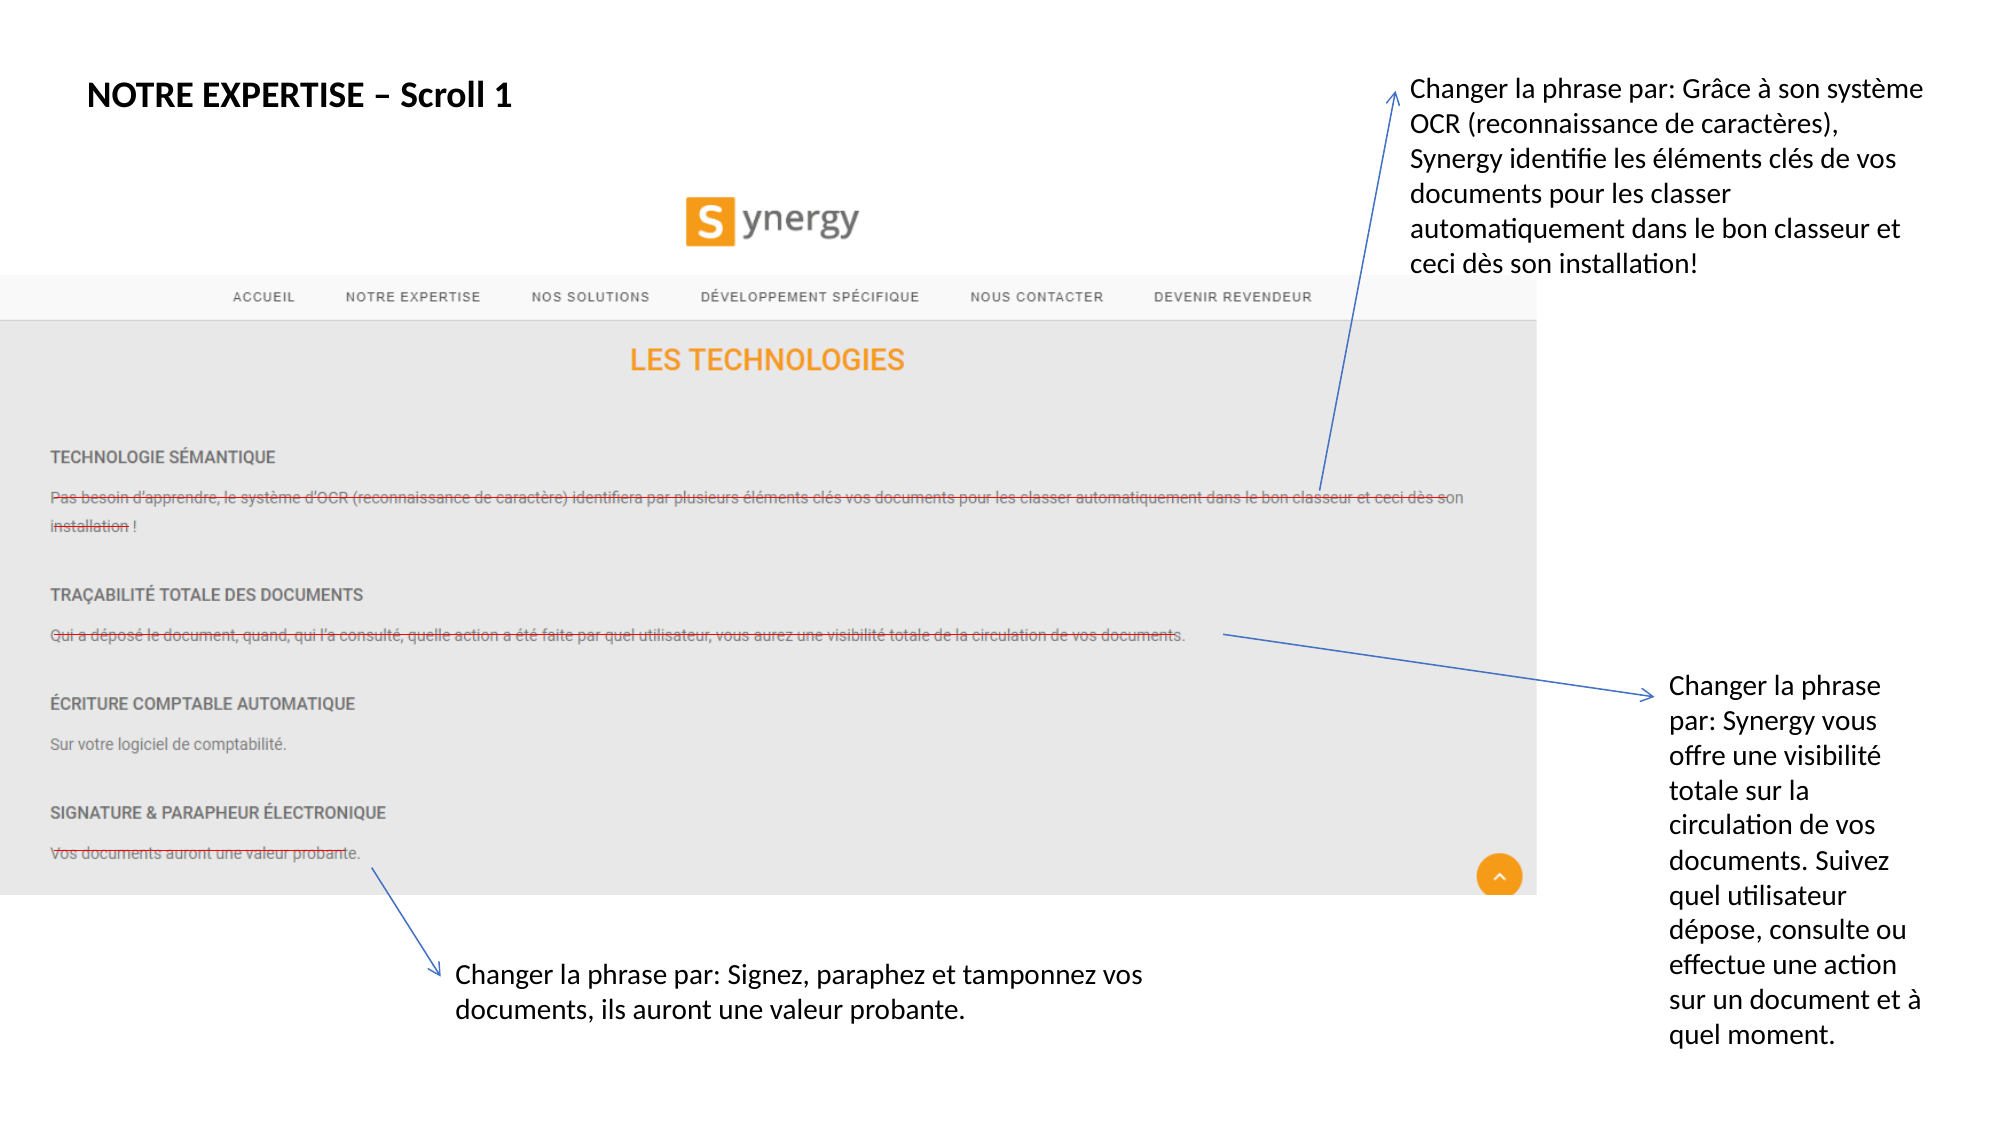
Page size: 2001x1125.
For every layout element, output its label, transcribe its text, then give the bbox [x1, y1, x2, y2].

text_box Changer la phrase par: Signez, paraphez et tamponnez vos documents, ils auront une valeur probante. [440, 948, 1272, 1033]
text_box Changer la phrase par: Grâce à son système OCR (reconnaissance de caractères), Synergy identifie les éléments clés de vos documents pour les classer automatiquement dans le bon classeur et ceci dès son installation! [1395, 62, 1941, 287]
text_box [1319, 90, 1396, 491]
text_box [371, 867, 441, 977]
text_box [1223, 634, 1655, 697]
text_box Changer la phrase par: Synergy vous offre une visibilité totale sur la circulation de vos documents. Suivez quel utilisateur dépose, consulte ou effectue une action sur un document et à quel moment. [1654, 658, 1941, 1058]
picture [0, 183, 1537, 895]
text_box NOTRE EXPERTISE – Scroll 1 [72, 63, 722, 123]
